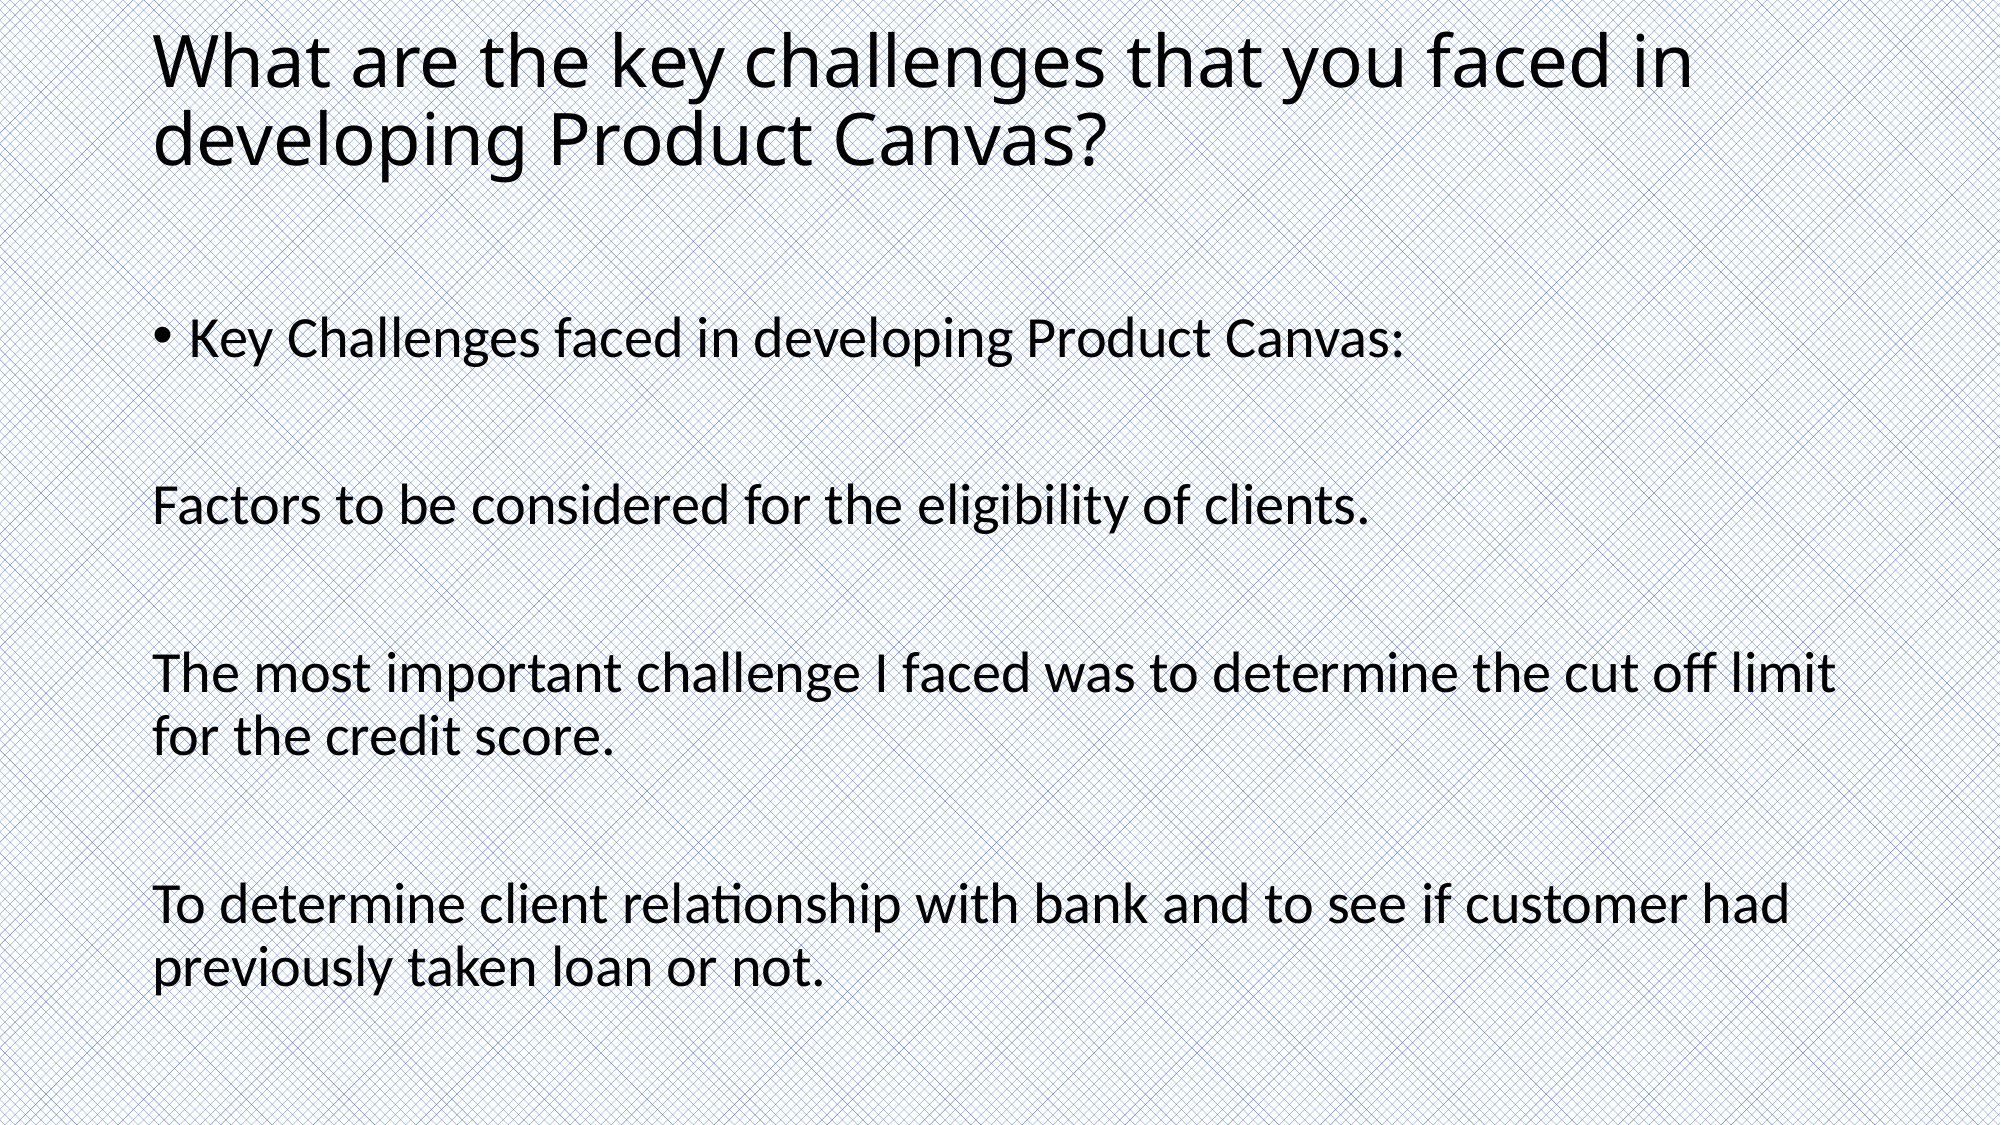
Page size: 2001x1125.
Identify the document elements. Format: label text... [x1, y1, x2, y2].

list Key Challenges faced in developing Product Canvas: Factors to be considered for the eligibility of clients. The most important challenge I faced was to determine the cut off limit for the credit score. To determine client relationship with bank and to see if customer had previously taken loan or not. [137, 299, 1863, 1014]
title What are the key challenges that you faced in developing Product Canvas? [137, 16, 1863, 278]
